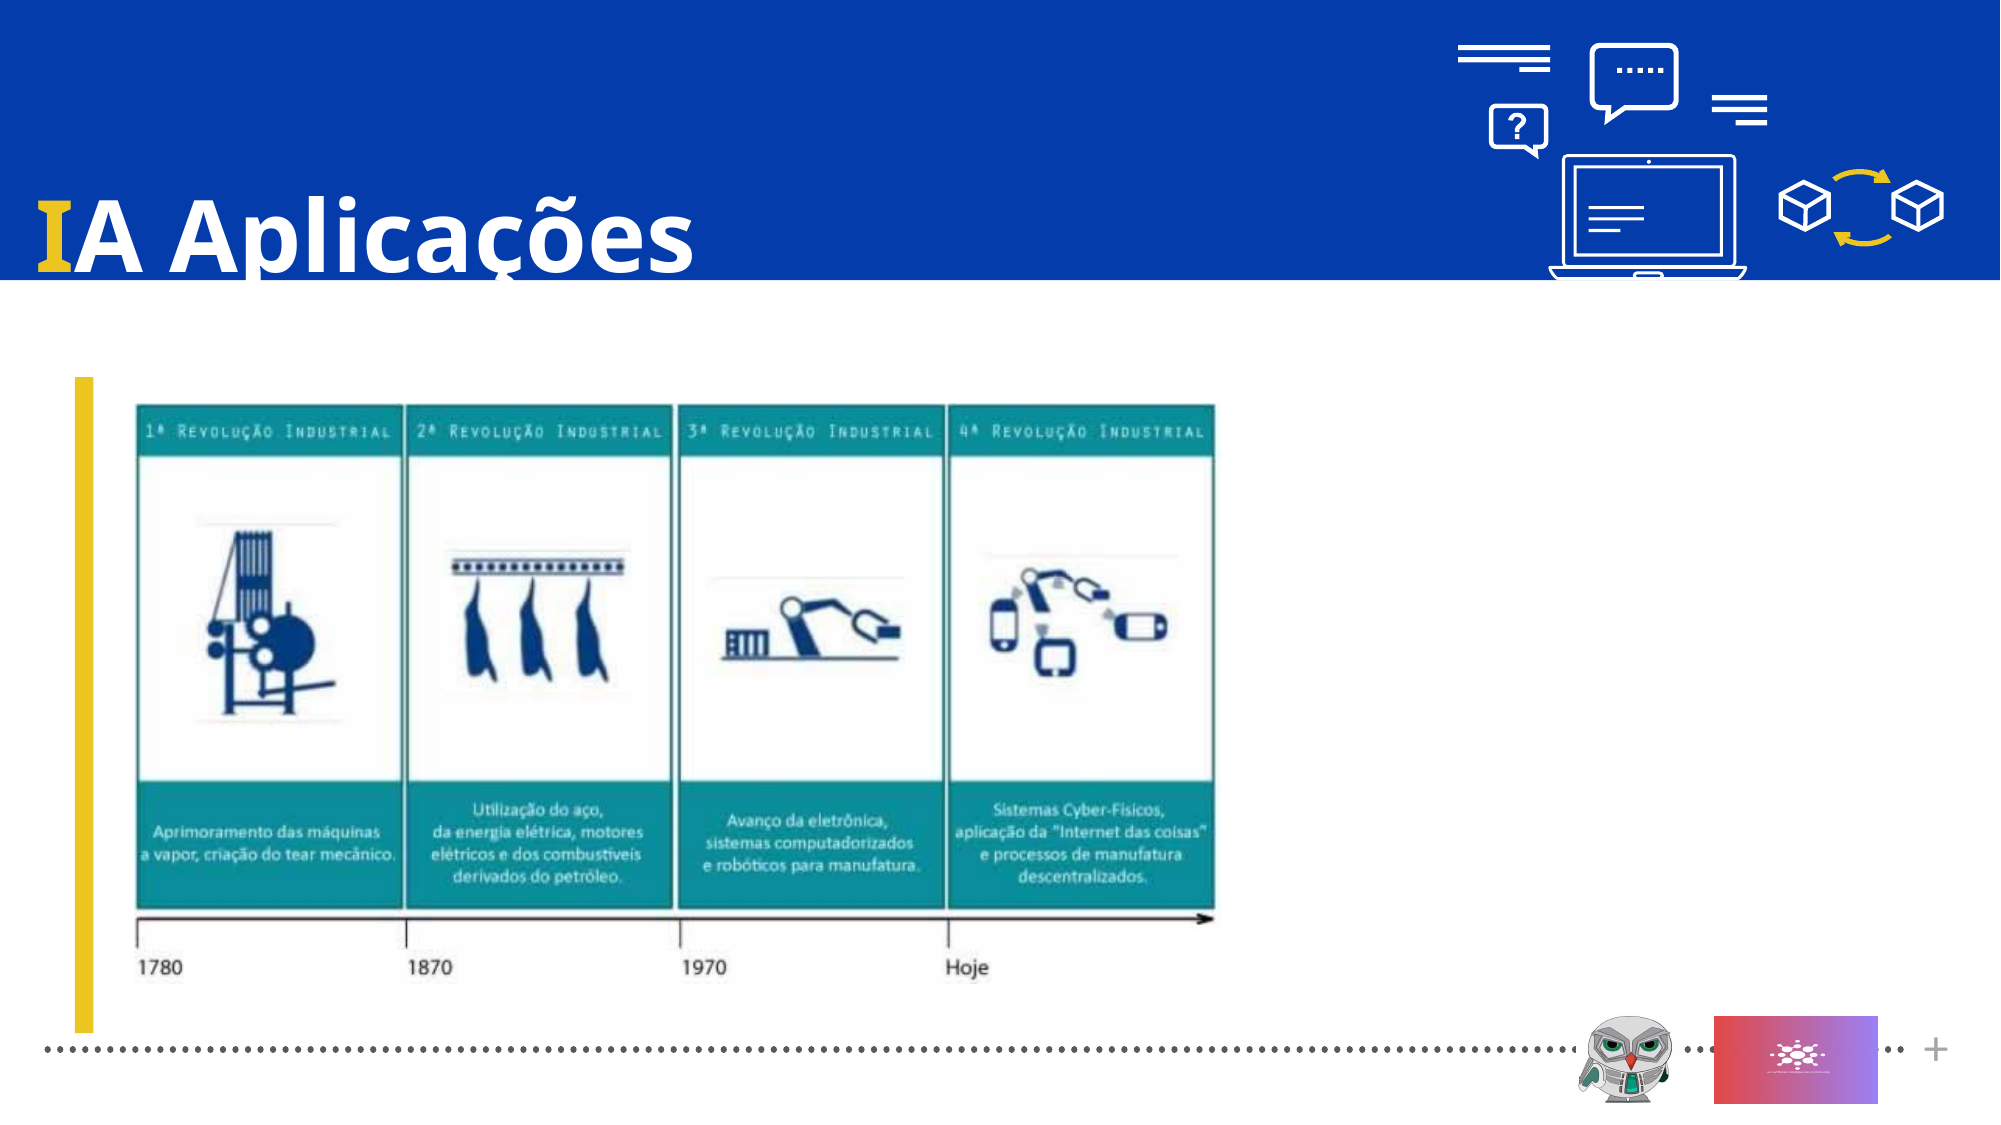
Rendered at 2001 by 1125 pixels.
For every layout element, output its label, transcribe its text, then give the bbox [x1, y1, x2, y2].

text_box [1711, 95, 1768, 126]
text_box IA Aplicações [20, 140, 712, 300]
text_box [0, 0, 2000, 281]
text_box [74, 376, 94, 1007]
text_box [1458, 44, 1551, 72]
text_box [1892, 179, 1944, 232]
picture [1714, 1016, 1878, 1104]
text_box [1832, 168, 1892, 247]
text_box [45, 1007, 1984, 1084]
picture [134, 403, 1222, 985]
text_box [1778, 179, 1831, 232]
picture [1576, 1013, 1682, 1108]
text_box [1589, 42, 1679, 126]
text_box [1488, 103, 1549, 160]
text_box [1548, 154, 1748, 281]
